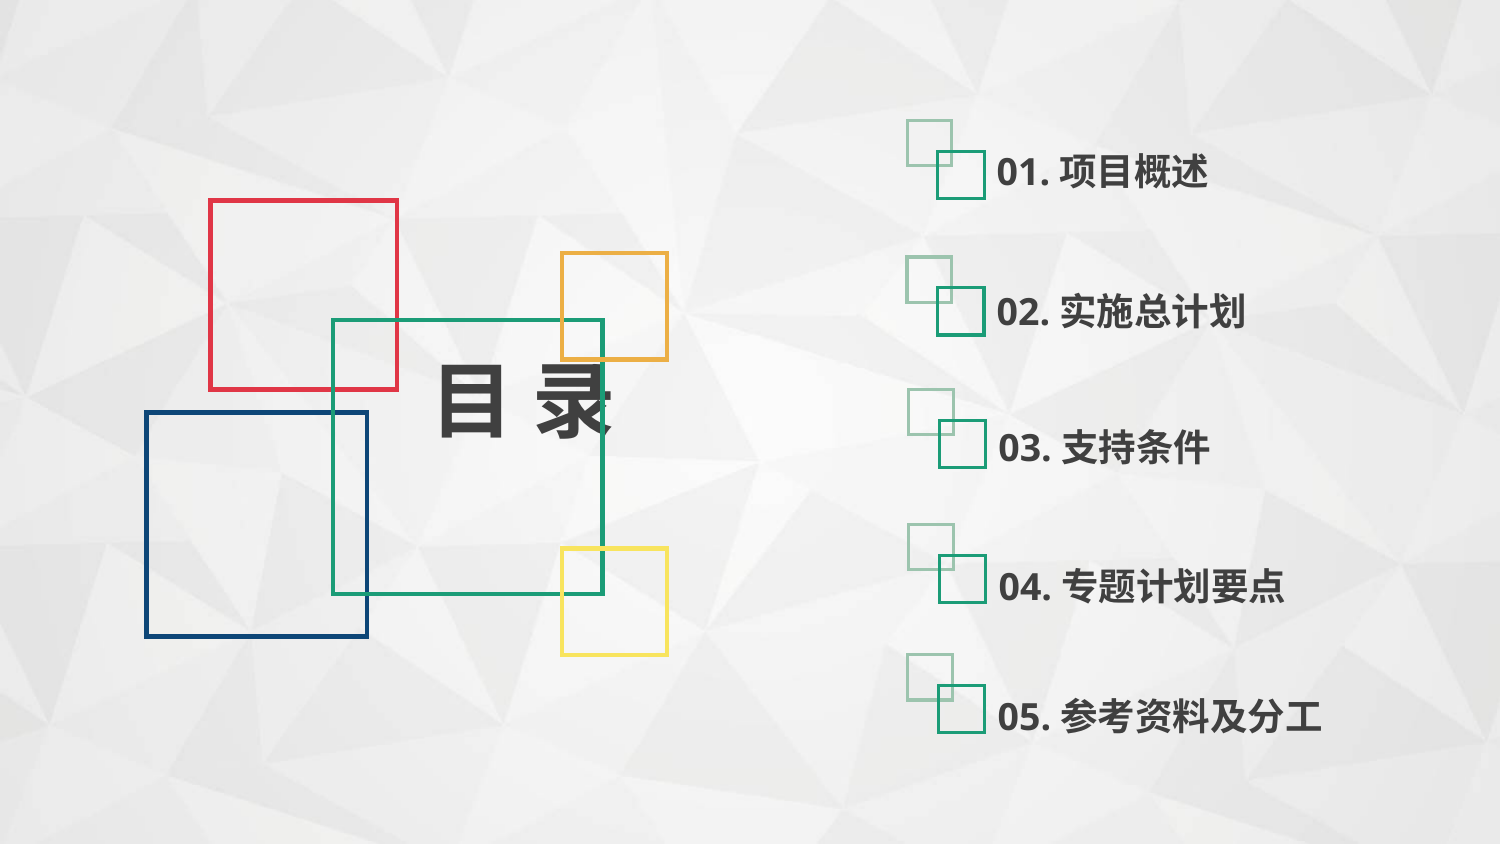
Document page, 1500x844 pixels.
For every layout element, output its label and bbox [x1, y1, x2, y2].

text_box [907, 654, 1336, 746]
text_box [906, 256, 1260, 341]
text_box [146, 200, 667, 655]
text_box [908, 389, 1224, 477]
picture [0, 0, 1500, 844]
text_box [908, 524, 1299, 616]
text_box [906, 120, 1222, 201]
